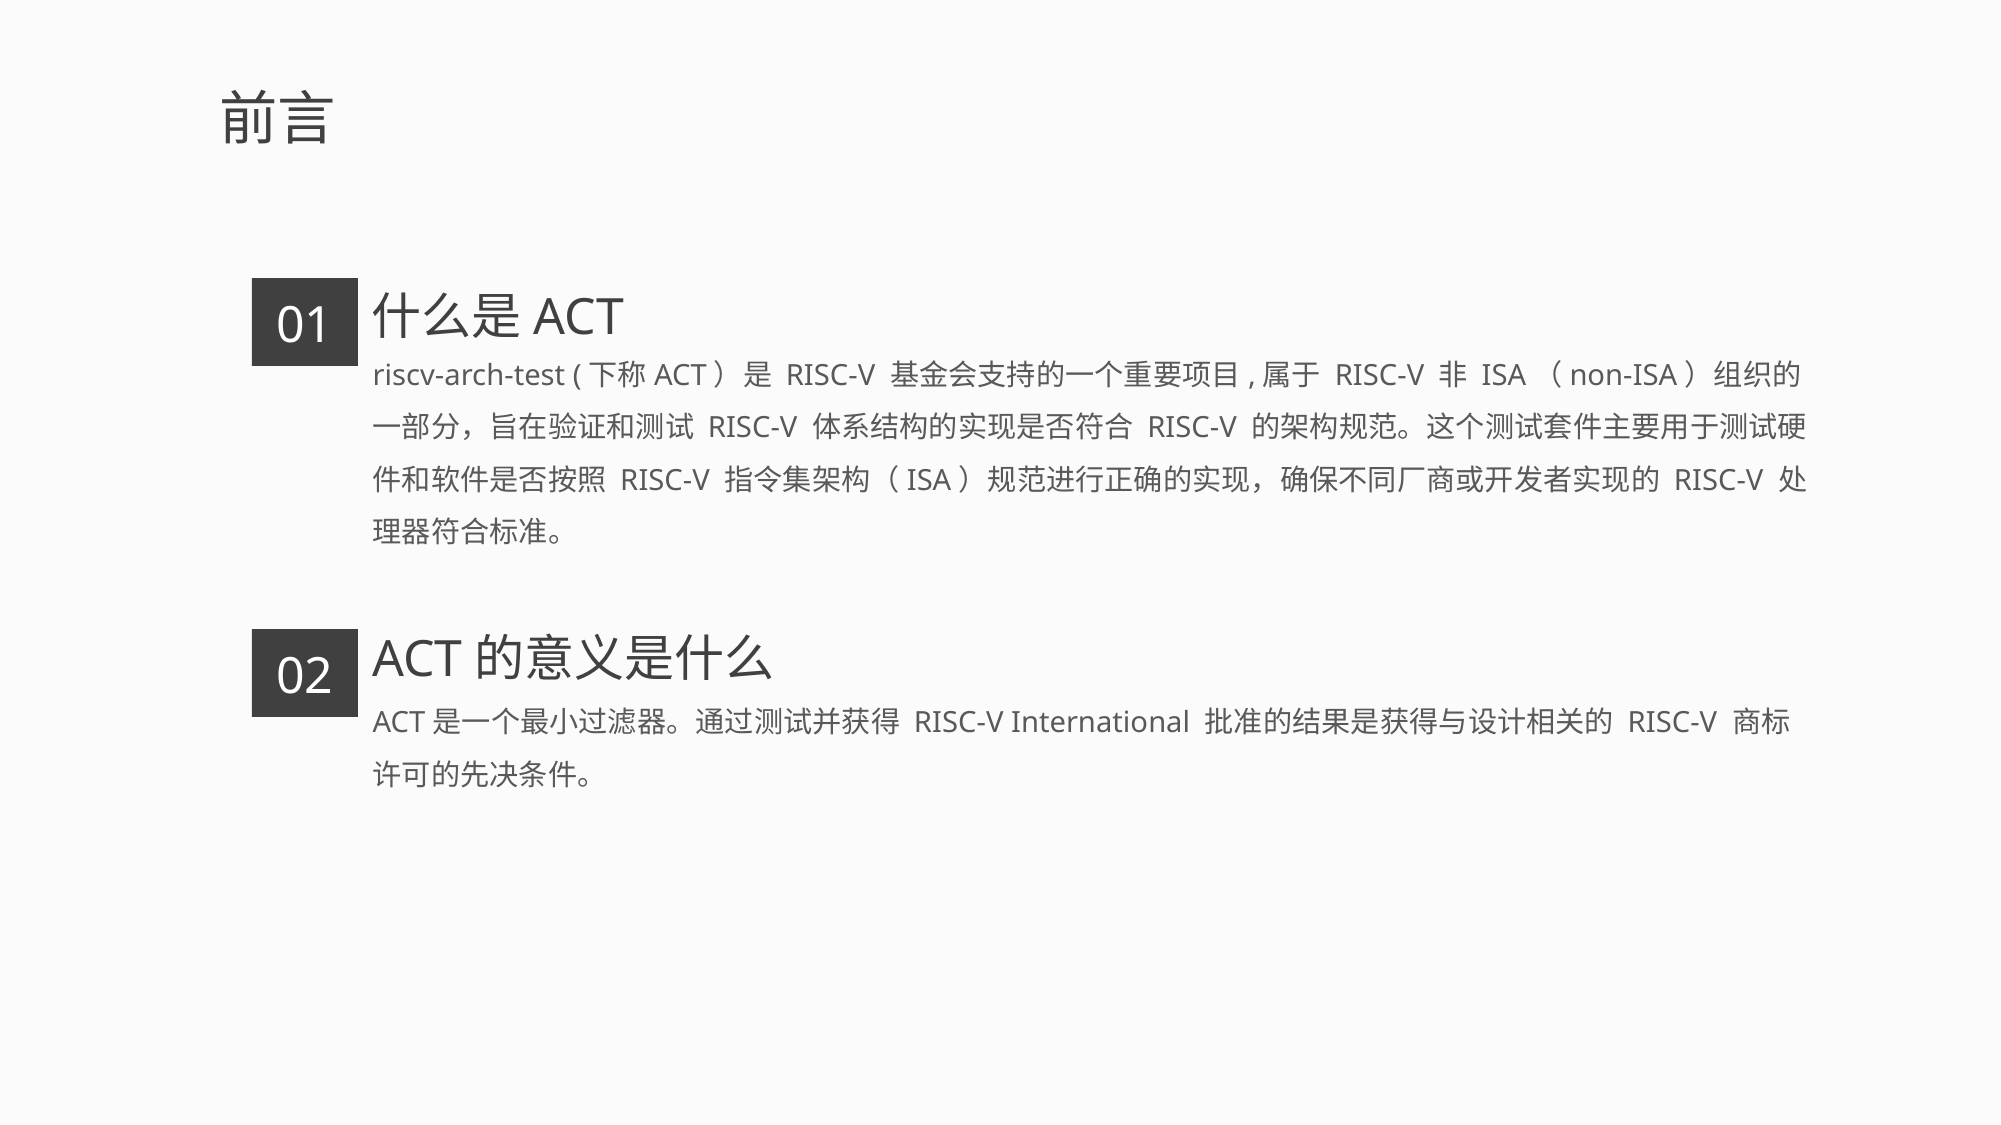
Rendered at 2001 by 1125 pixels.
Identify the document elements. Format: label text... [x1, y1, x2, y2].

text_box 前言 [204, 73, 351, 159]
text_box 02 [251, 628, 357, 718]
text_box ACT是一个最小过滤器。通过测试并获得 RISC-V International 批准的结果是获得与设计相关的 RISC-V 商标许可的先决条件。 [357, 678, 1824, 799]
text_box 什么是ACT [356, 277, 639, 352]
text_box 01 [251, 277, 357, 367]
text_box riscv-arch-test (下称ACT）是 RISC-V 基金会支持的一个重要项目,属于 RISC-V 非 ISA（non-ISA）组织的一部分，旨在验证和测试 RISC-V 体系结构的实现是否符合 RISC-V 的架构规范。这个测试套件主要用于测试硬件和软件是否按照 RISC-V 指令集架构（ISA）规范进行正确的实现，确保不同厂商或开发者实现的 RISC-V 处理器符合标准。 [357, 331, 1824, 556]
text_box ACT的意义是什么 [357, 619, 790, 694]
